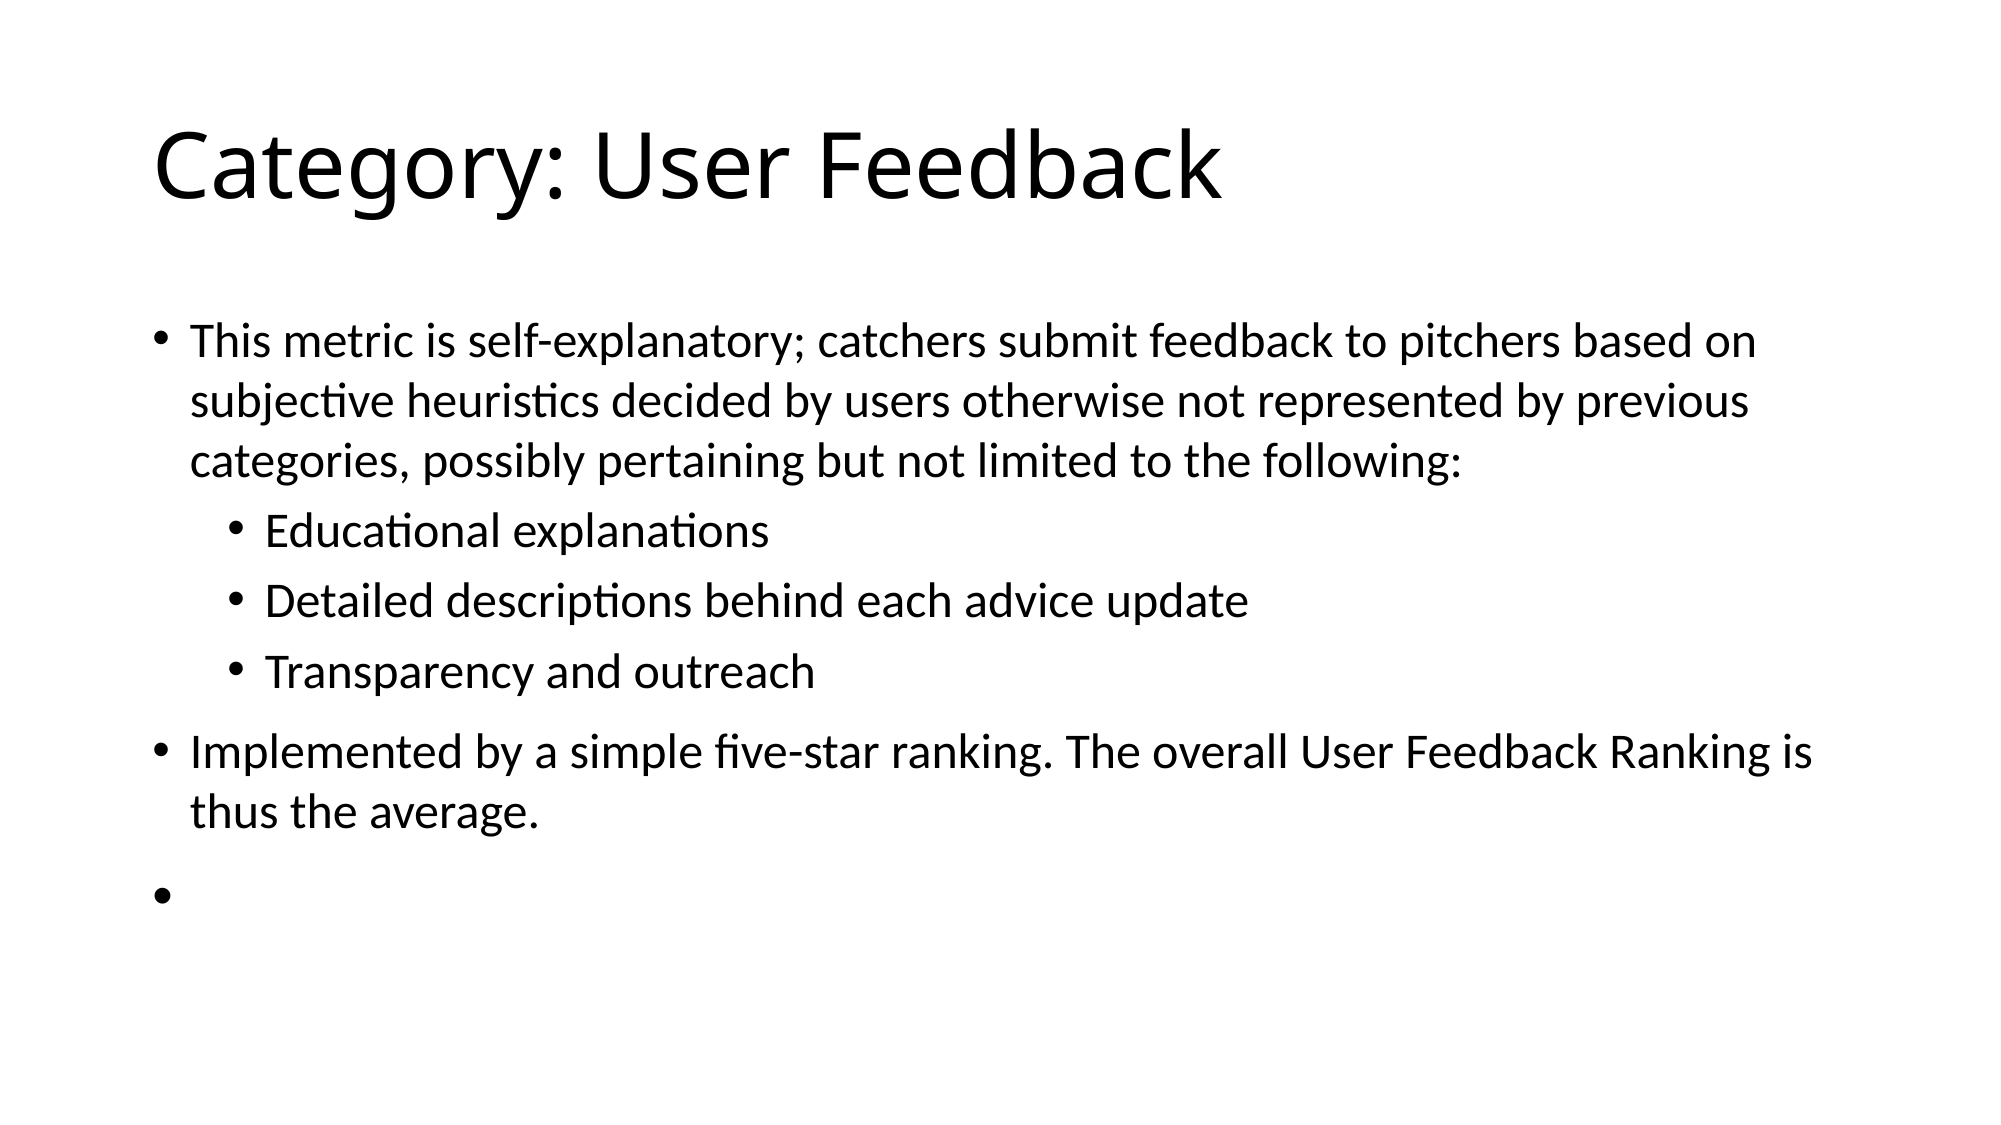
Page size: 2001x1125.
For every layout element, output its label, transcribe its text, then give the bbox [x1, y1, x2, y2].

title Category: User Feedback [137, 59, 1863, 278]
